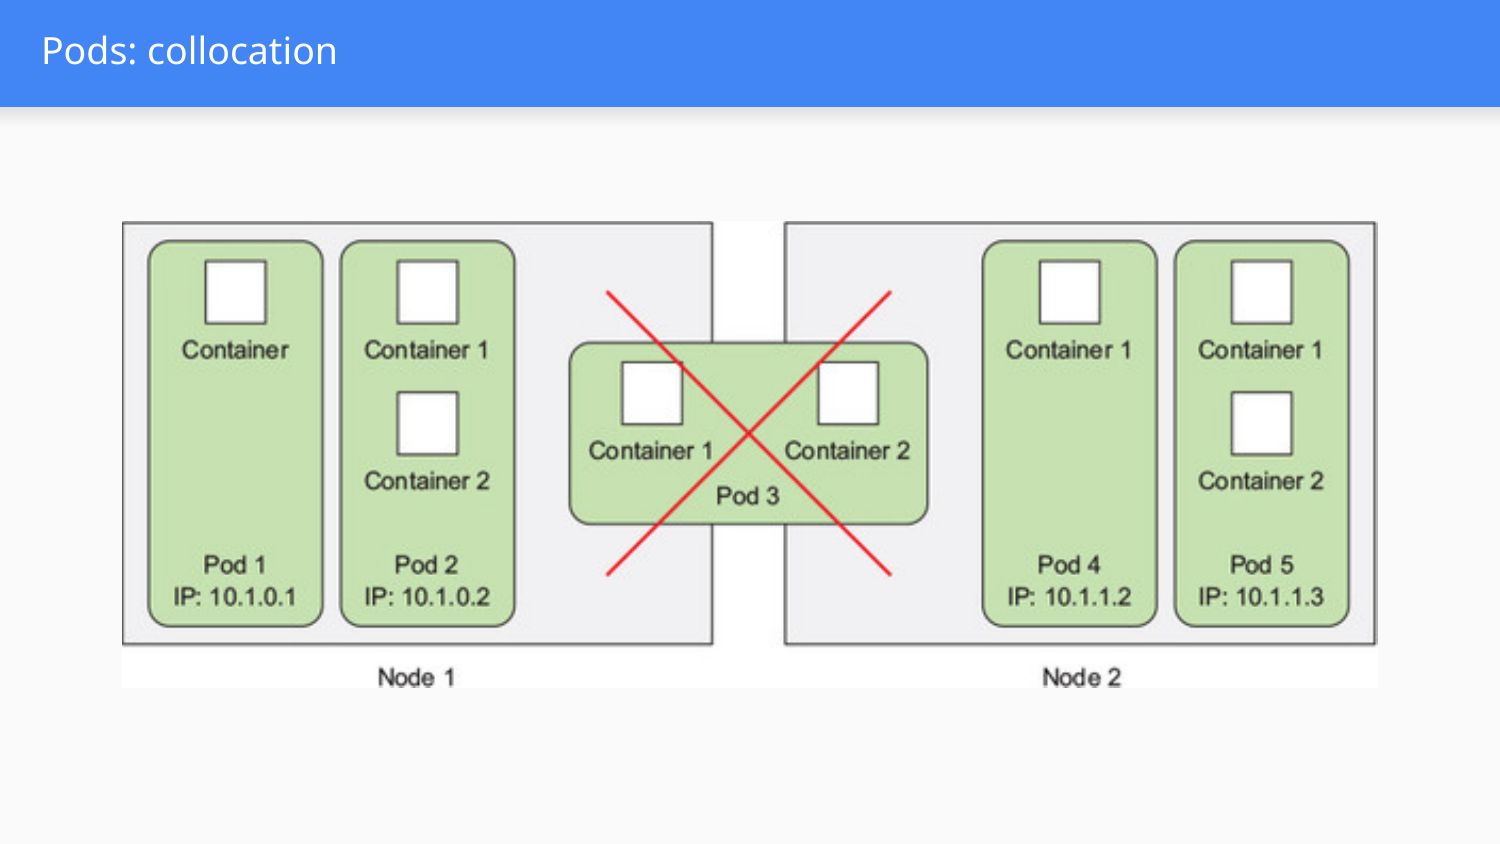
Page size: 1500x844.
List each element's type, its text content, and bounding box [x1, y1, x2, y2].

title Pods: collocation [26, 0, 1474, 99]
picture [122, 221, 1378, 689]
